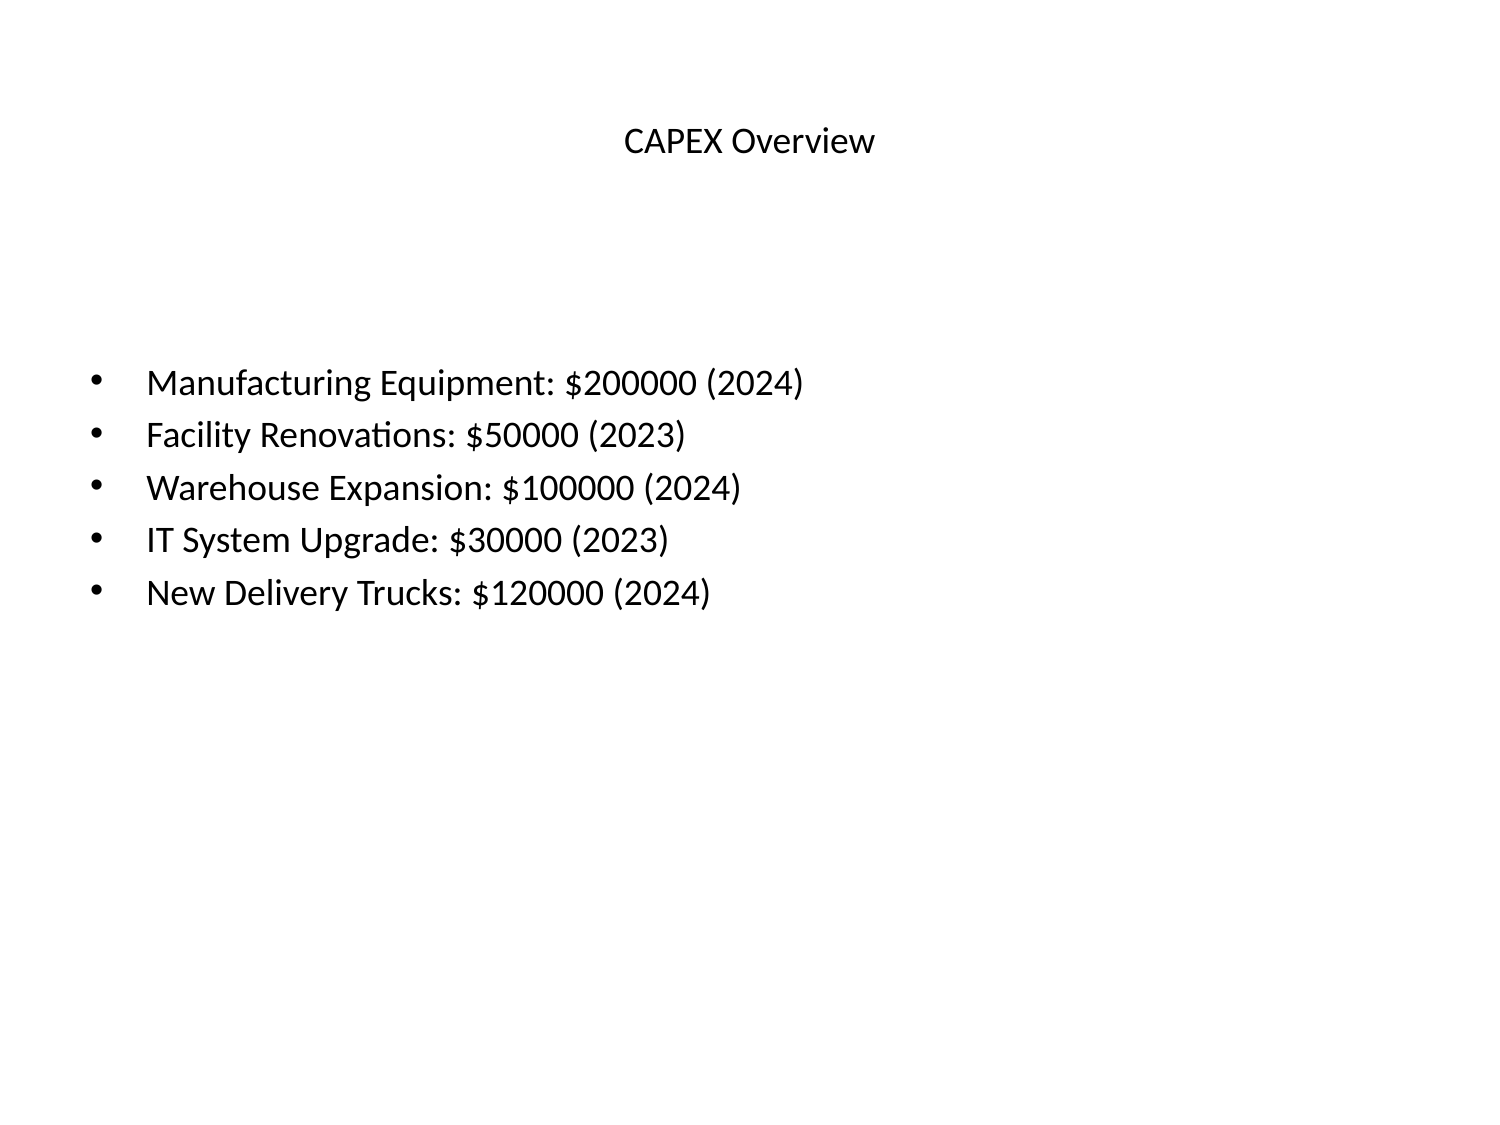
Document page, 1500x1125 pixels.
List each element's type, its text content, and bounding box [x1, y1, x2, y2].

list Manufacturing Equipment: $200000 (2024) Facility Renovations: $50000 (2023) Warehouse Expansion: $100000 (2024) IT System Upgrade: $30000 (2023) New Delivery Trucks: $120000 (2024) [75, 262, 1425, 1005]
title CAPEX Overview [75, 45, 1425, 233]
